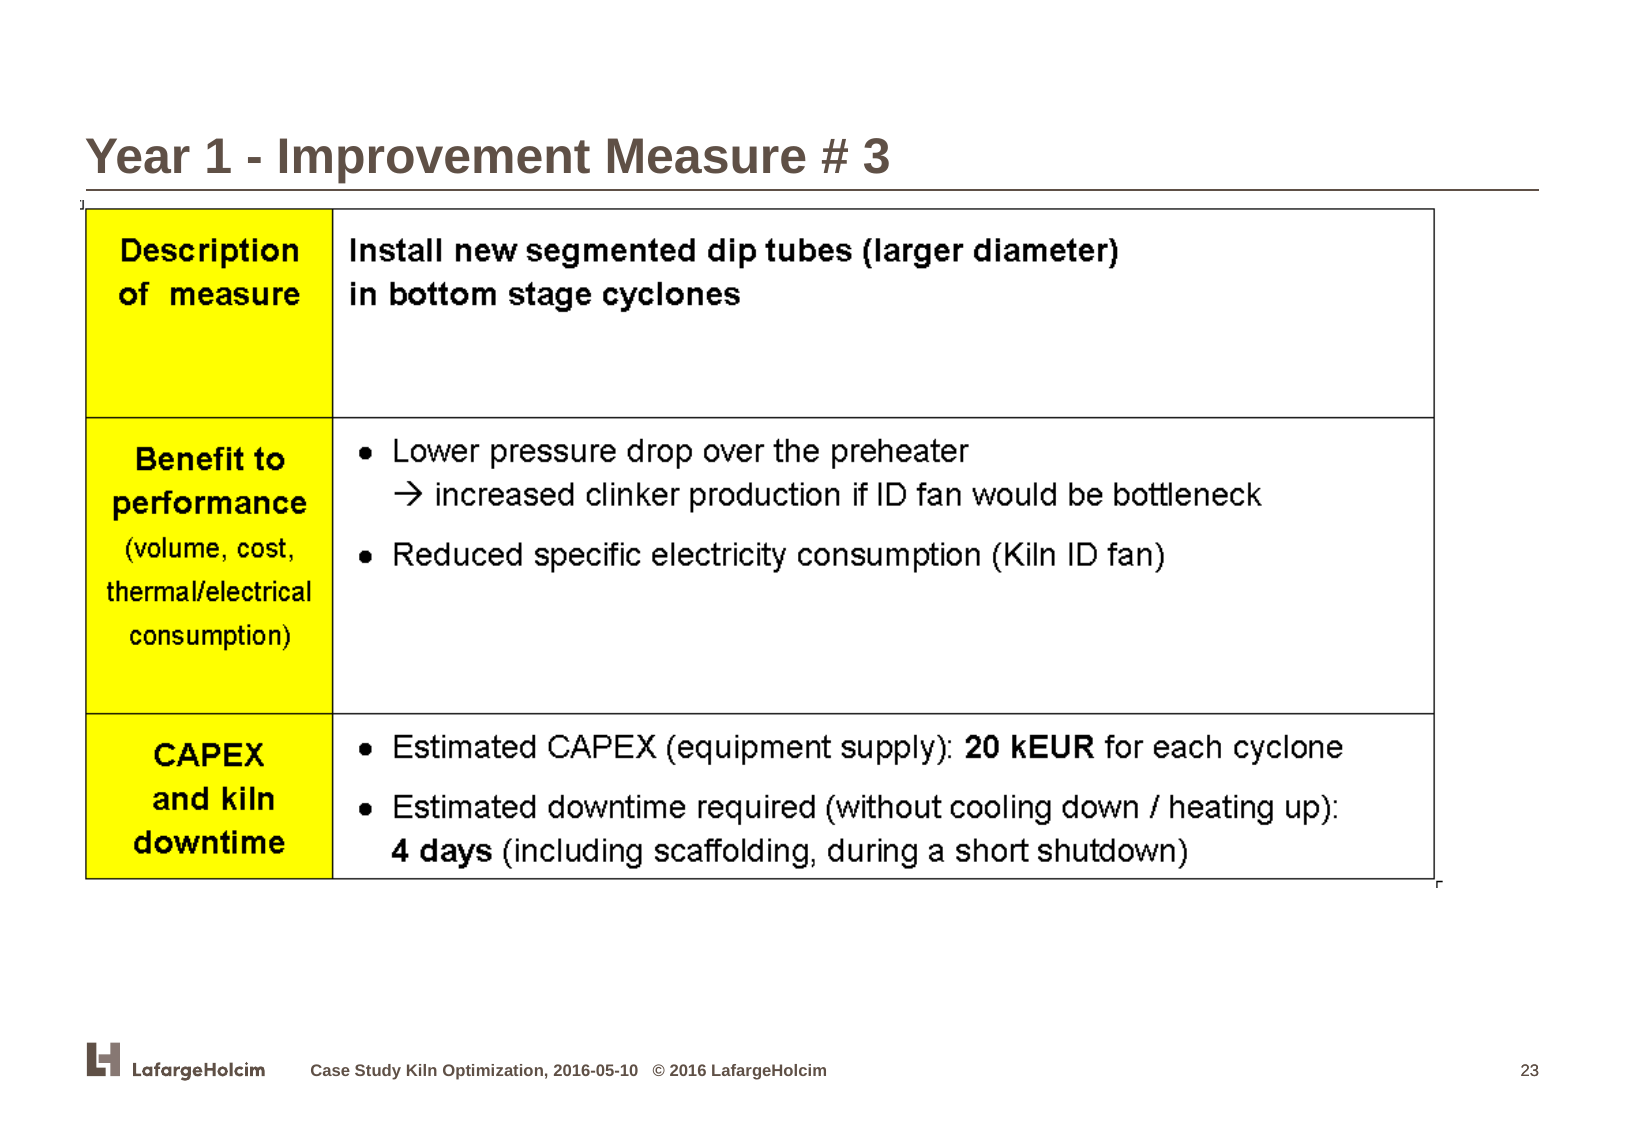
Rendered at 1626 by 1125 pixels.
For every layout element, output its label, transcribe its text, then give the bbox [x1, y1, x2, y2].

footer Case Study Kiln Optimization, 2016-05-10 © 2016 LafargeHolcim [310, 1052, 831, 1080]
slide_number 23 [1467, 1052, 1540, 1080]
text_box Year 1 - Improvement Measure # 3 [84, 56, 1525, 187]
picture [79, 200, 1443, 888]
